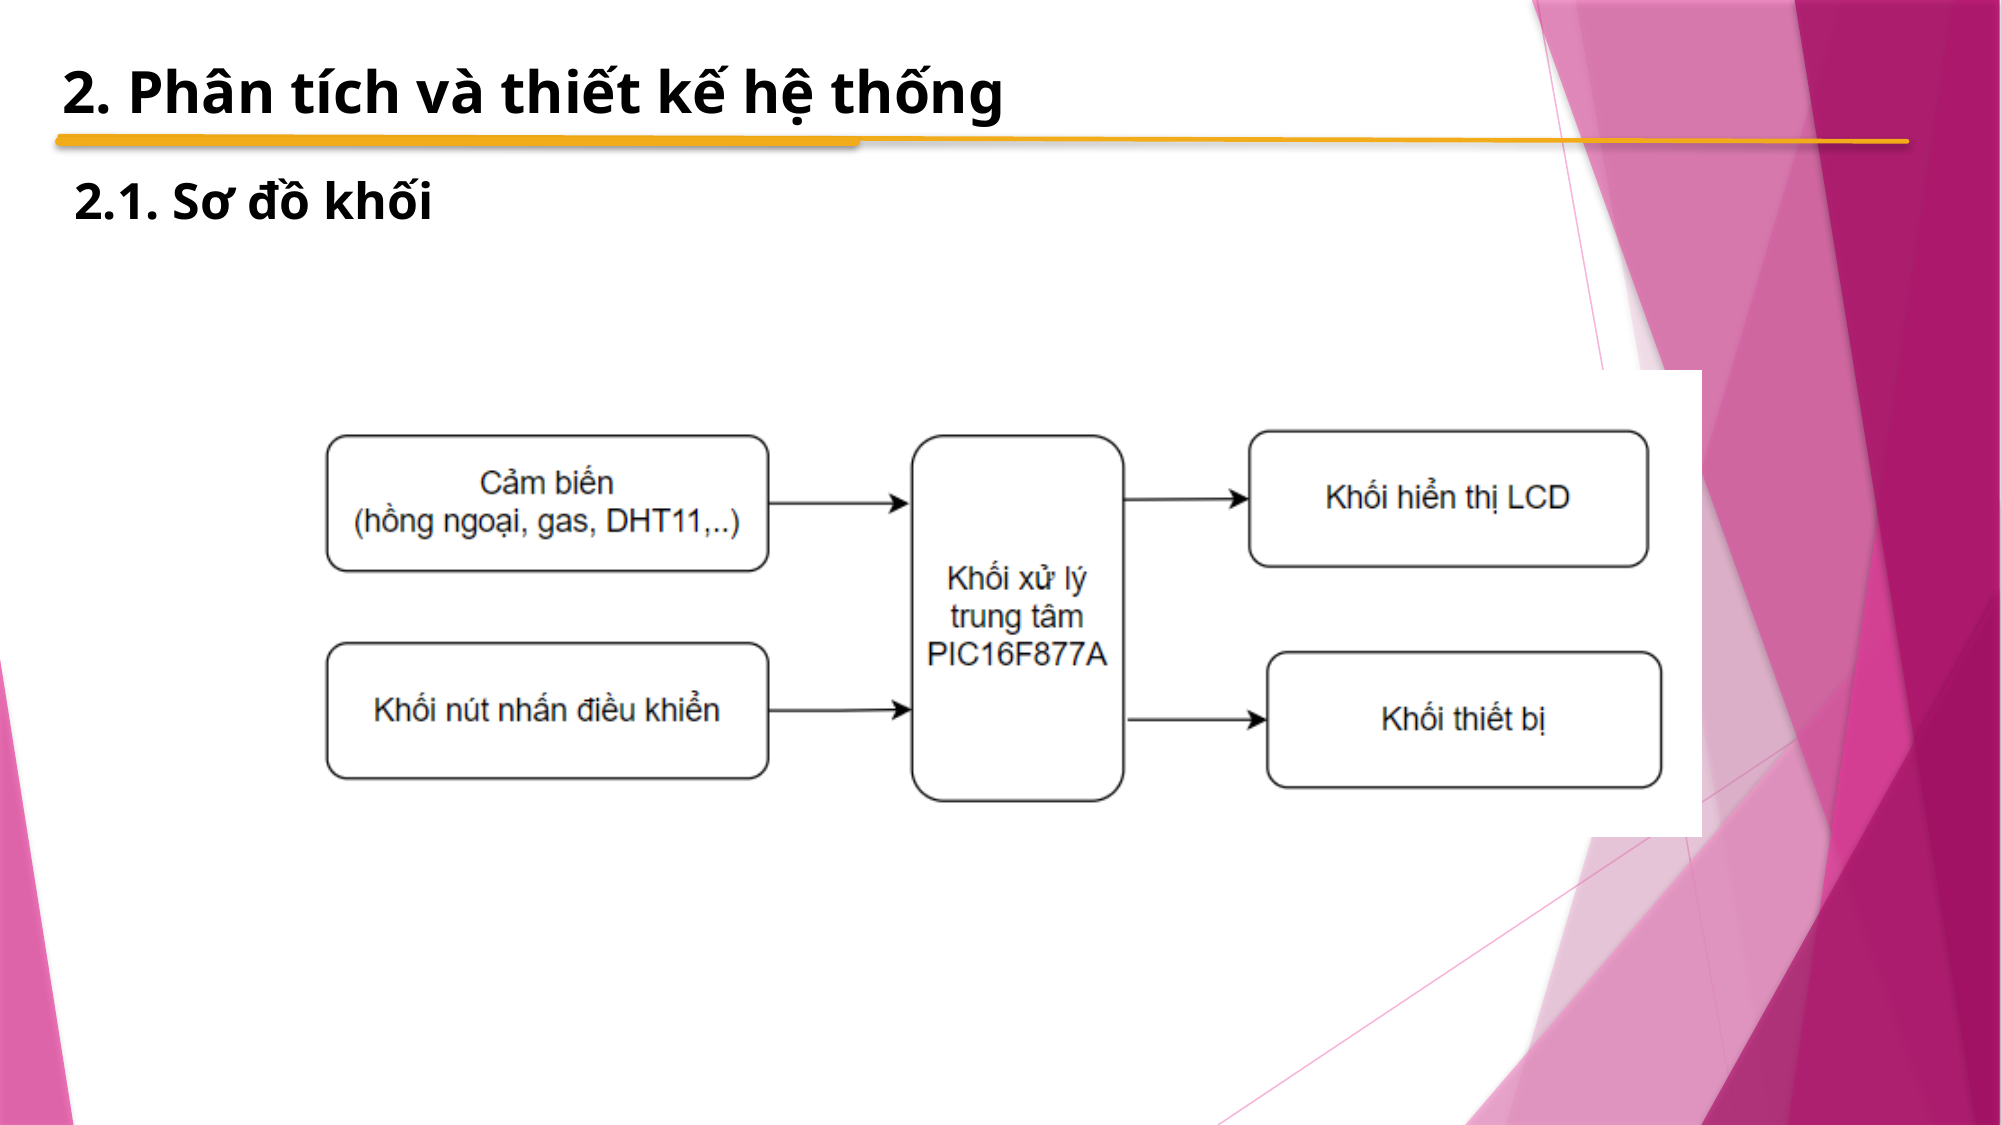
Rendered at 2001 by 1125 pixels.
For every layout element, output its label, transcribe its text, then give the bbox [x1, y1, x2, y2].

text_box 2. Phân tích và thiết kế hệ thống [47, 48, 1656, 133]
text_box 2.1. Sơ đồ khối [59, 162, 1328, 237]
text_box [59, 135, 1908, 142]
picture [265, 370, 1702, 837]
